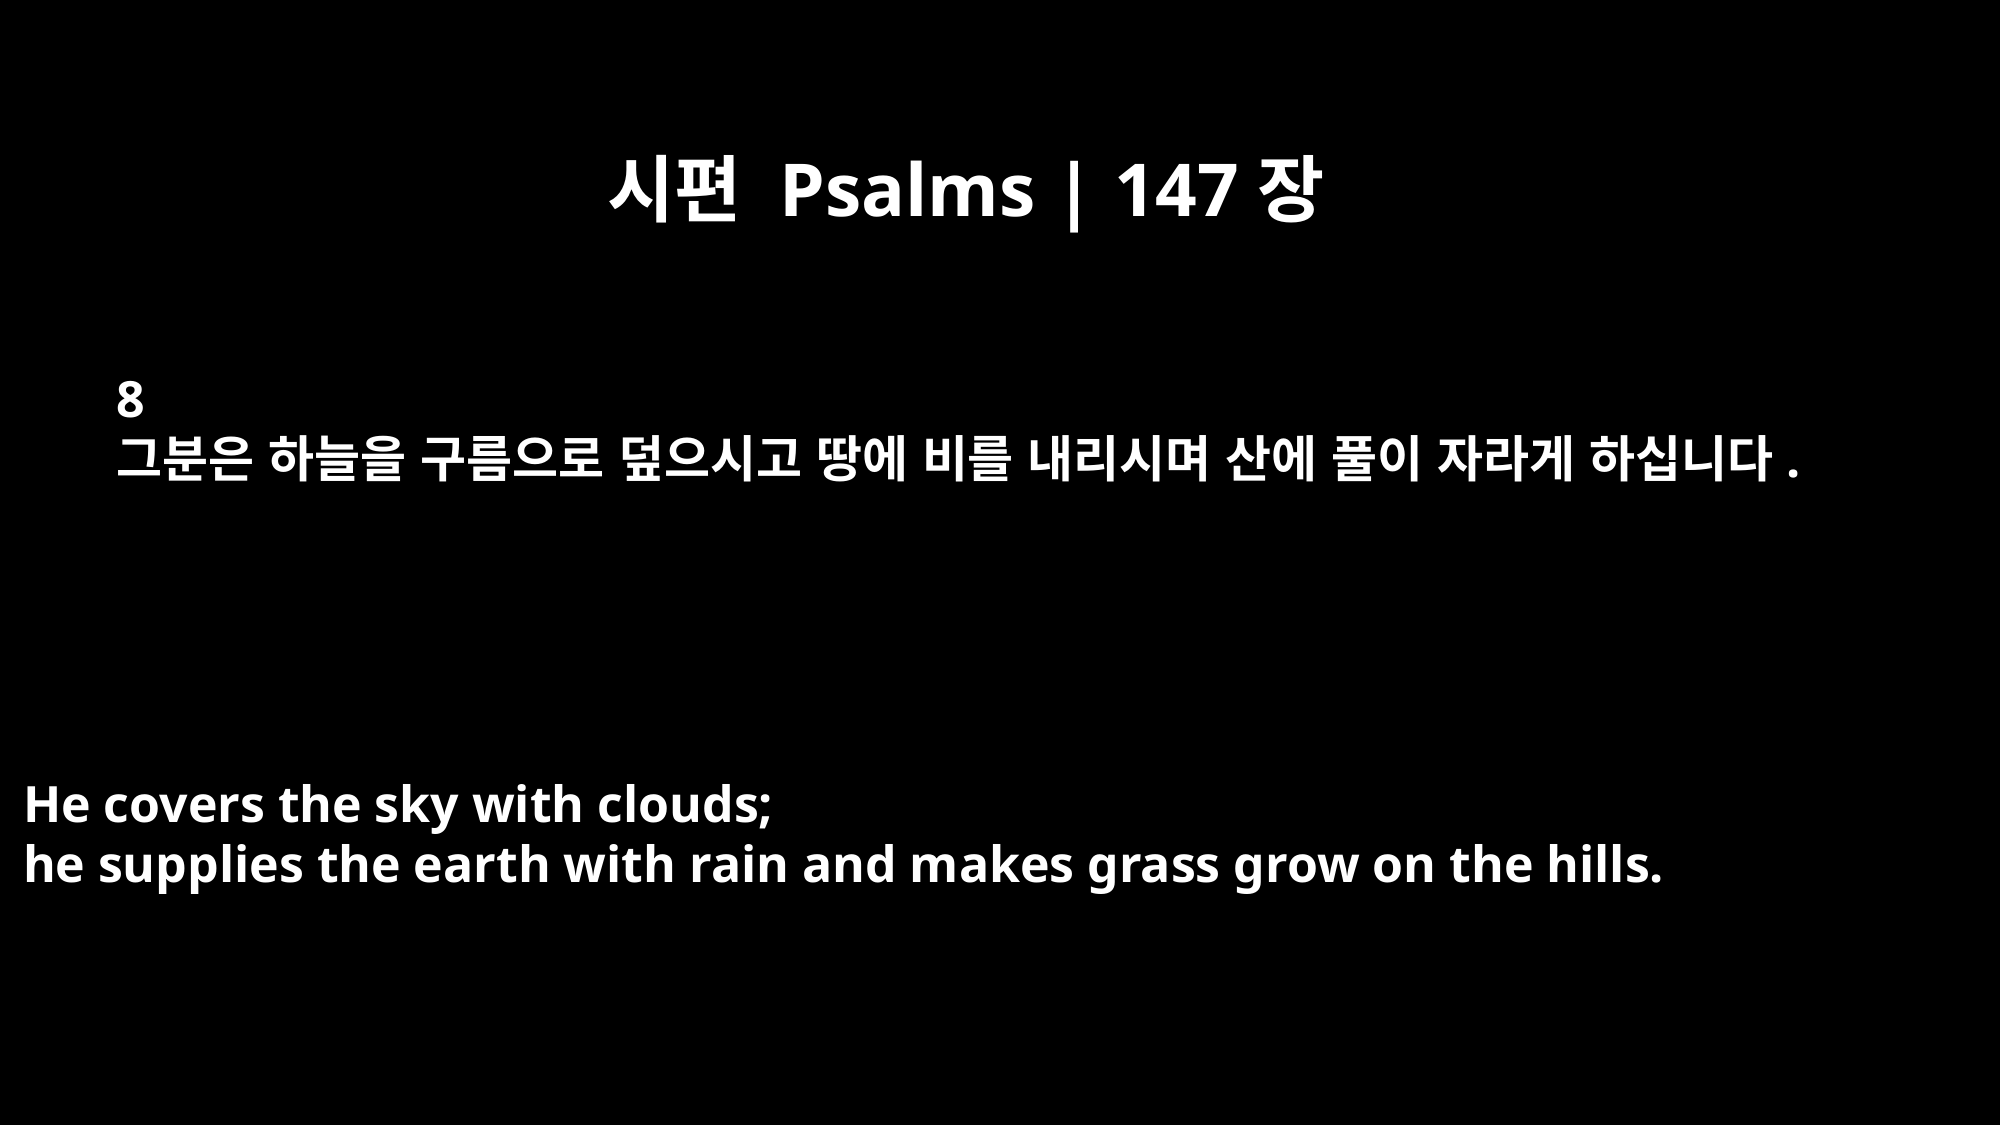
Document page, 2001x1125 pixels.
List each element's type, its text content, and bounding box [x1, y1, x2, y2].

text_box 시편 Psalms | 147장 [592, 136, 1340, 239]
text_box He covers the sky with clouds; he supplies the earth with rain and makes grass grow on the hills. [8, 764, 1680, 900]
text_box 8 그분은 하늘을 구름으로 덮으시고 땅에 비를 내리시며 산에 풀이 자라게 하십니다. [101, 359, 1816, 495]
